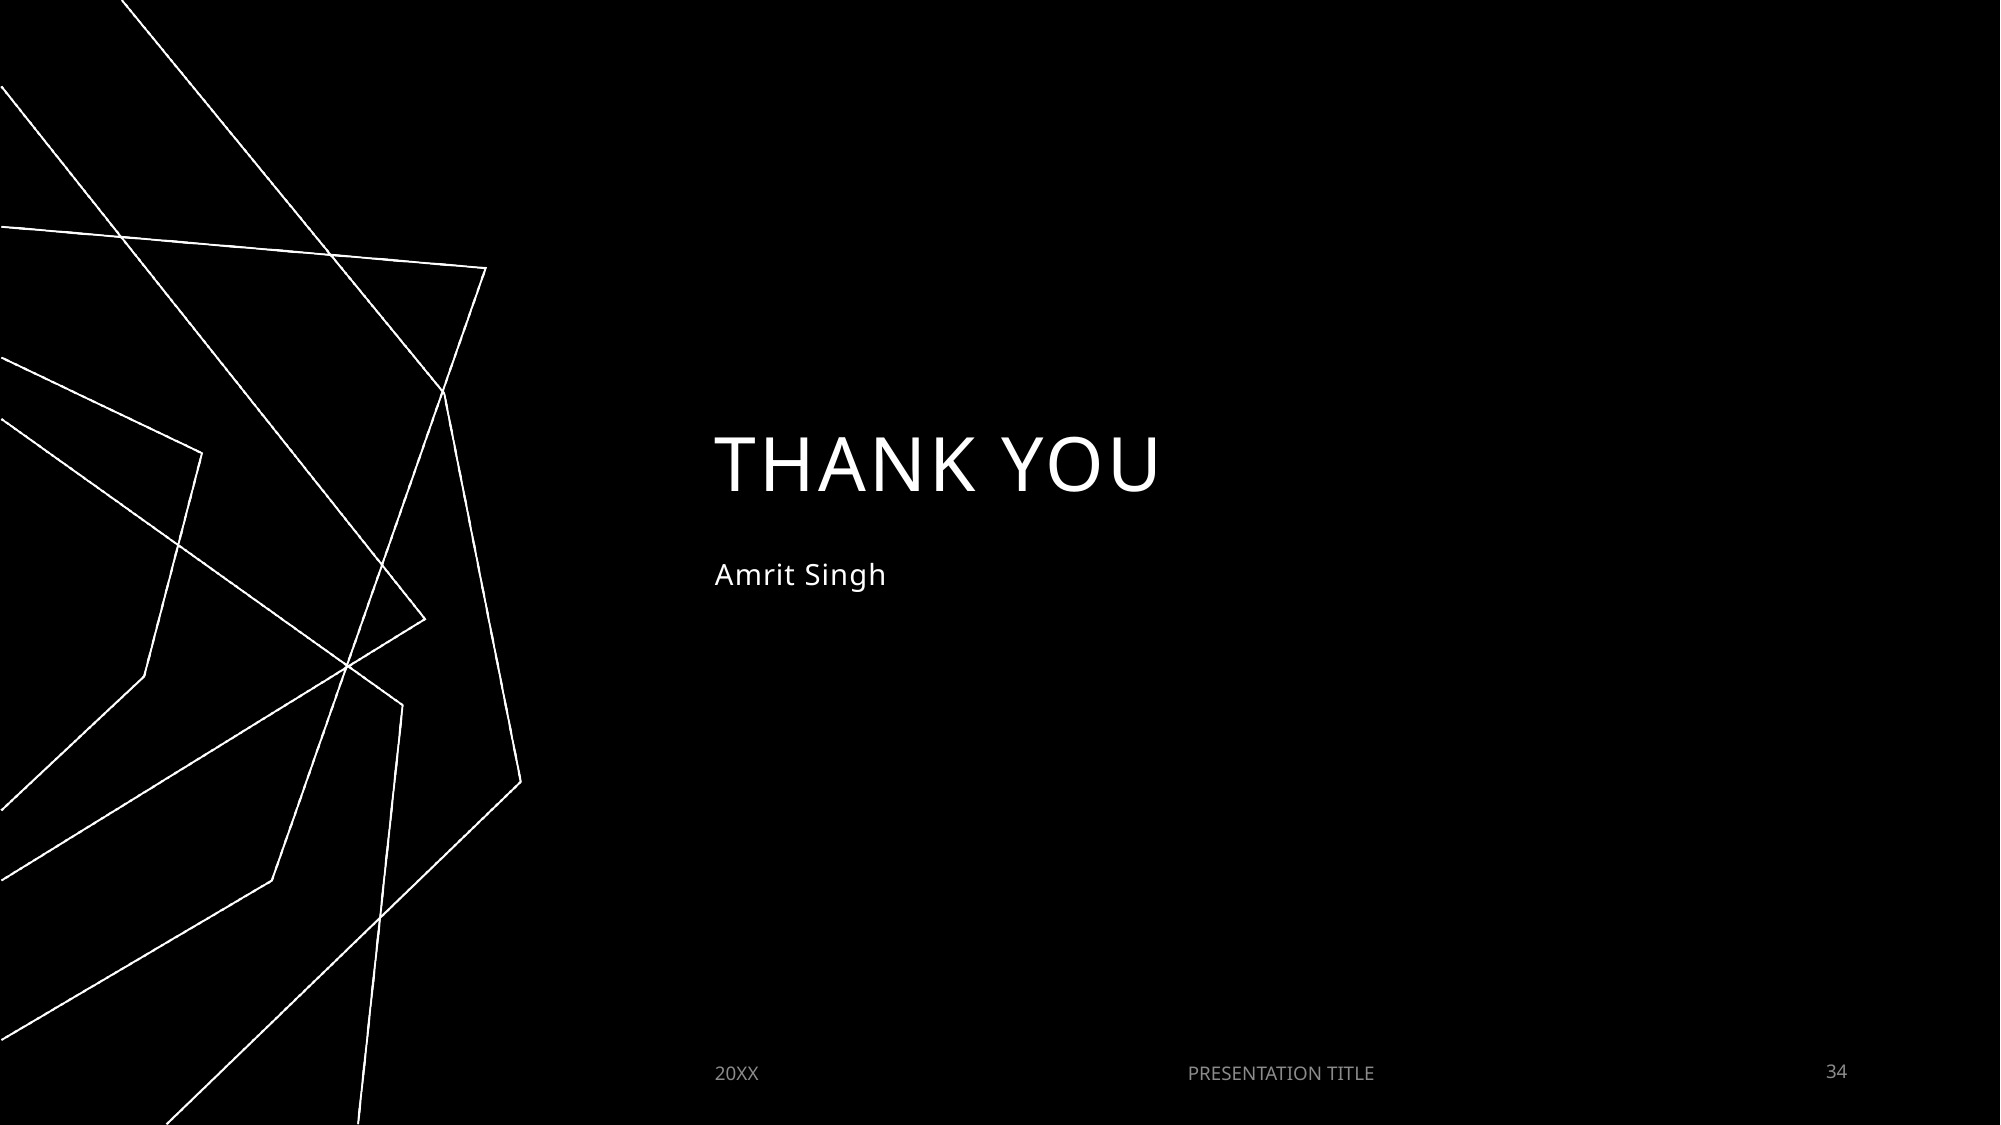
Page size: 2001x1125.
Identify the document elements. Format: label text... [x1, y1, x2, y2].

title THANK YOU [699, 265, 1386, 516]
slide_number 34 [1571, 1042, 1863, 1103]
subtitle Amrit Singh [699, 531, 1386, 757]
slide_number 20XX [699, 1042, 992, 1103]
picture [0, 0, 522, 1125]
footer PRESENTATION TITLE [1062, 1042, 1500, 1103]
